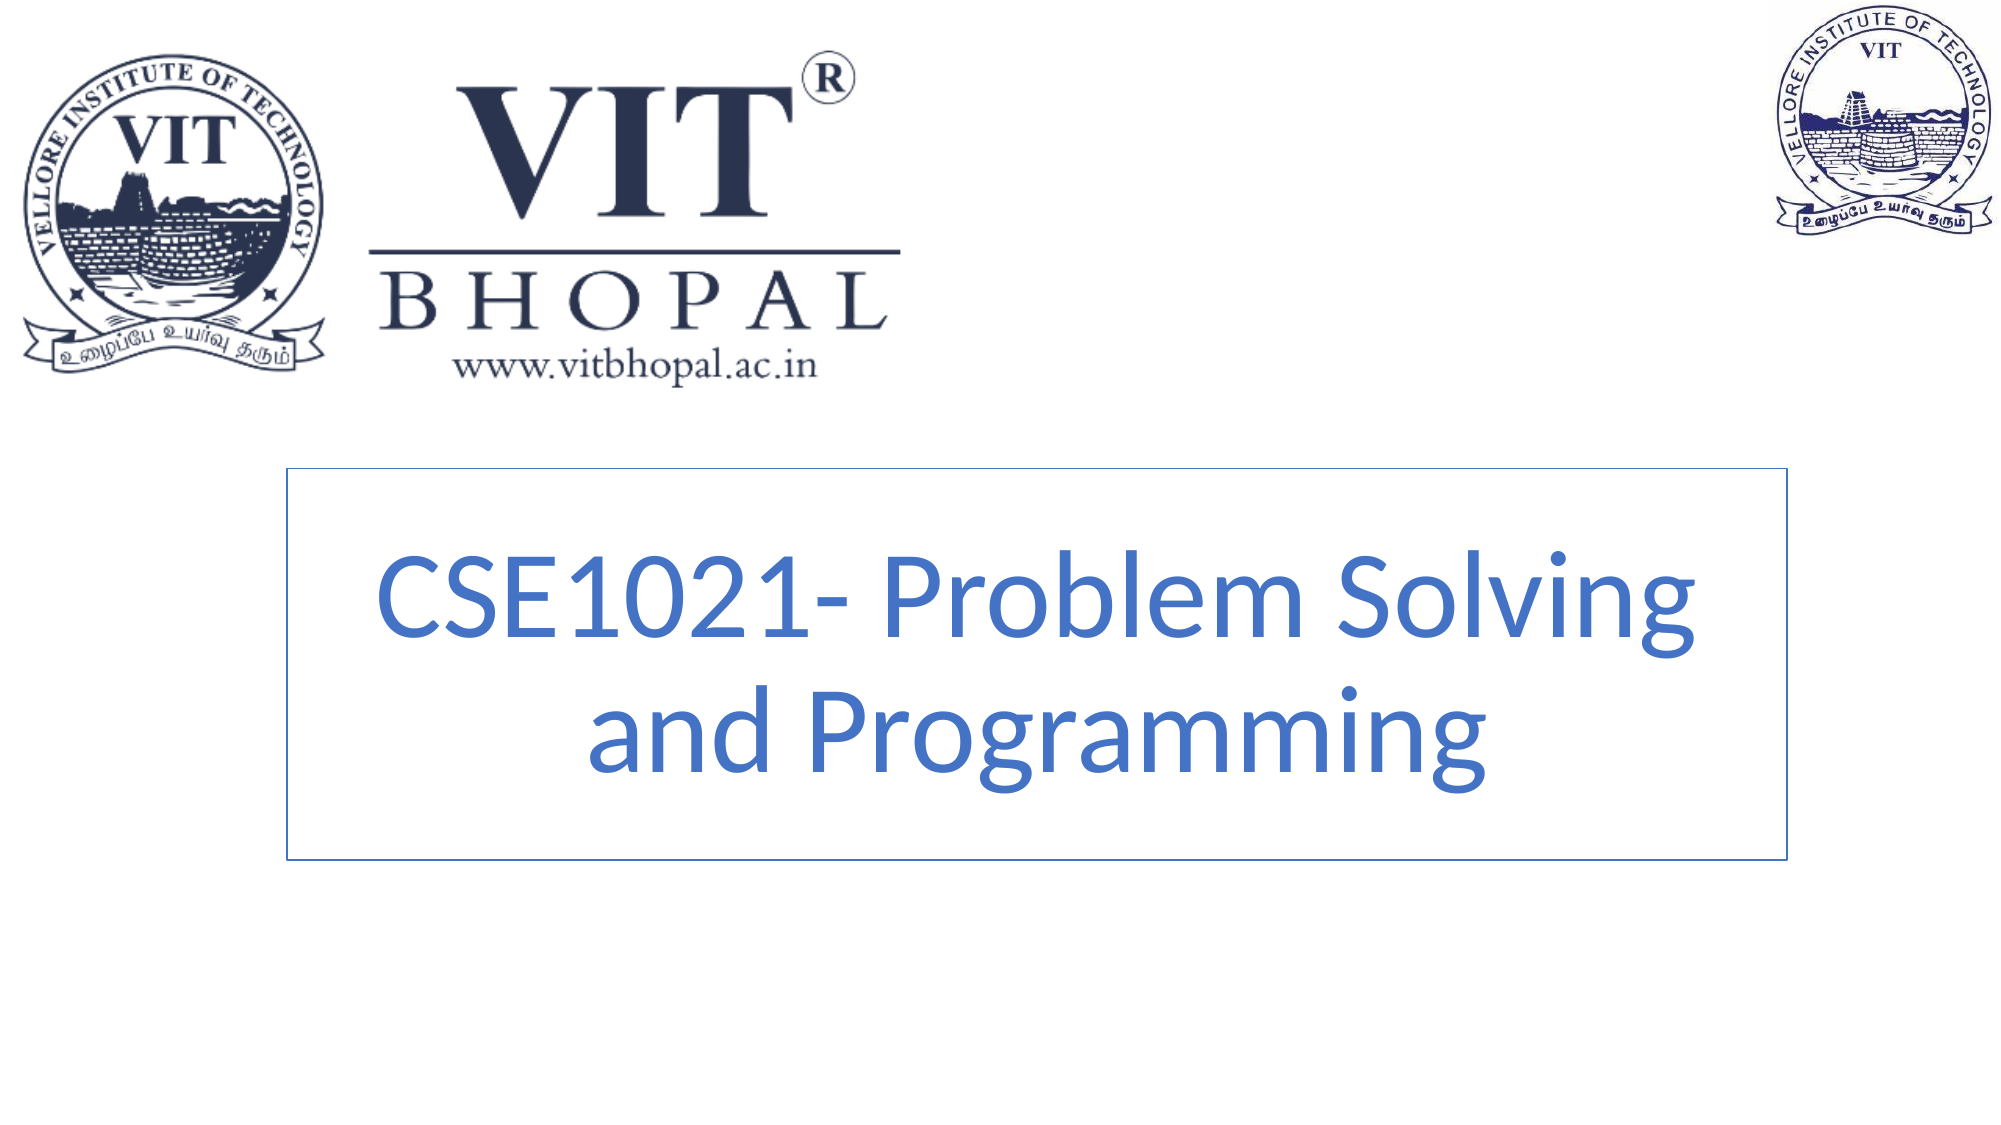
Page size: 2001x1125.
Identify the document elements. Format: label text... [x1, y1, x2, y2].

picture [0, 4, 935, 413]
title CSE1021- Problem Solving and Programming [287, 468, 1788, 861]
picture [1769, 2, 1999, 238]
